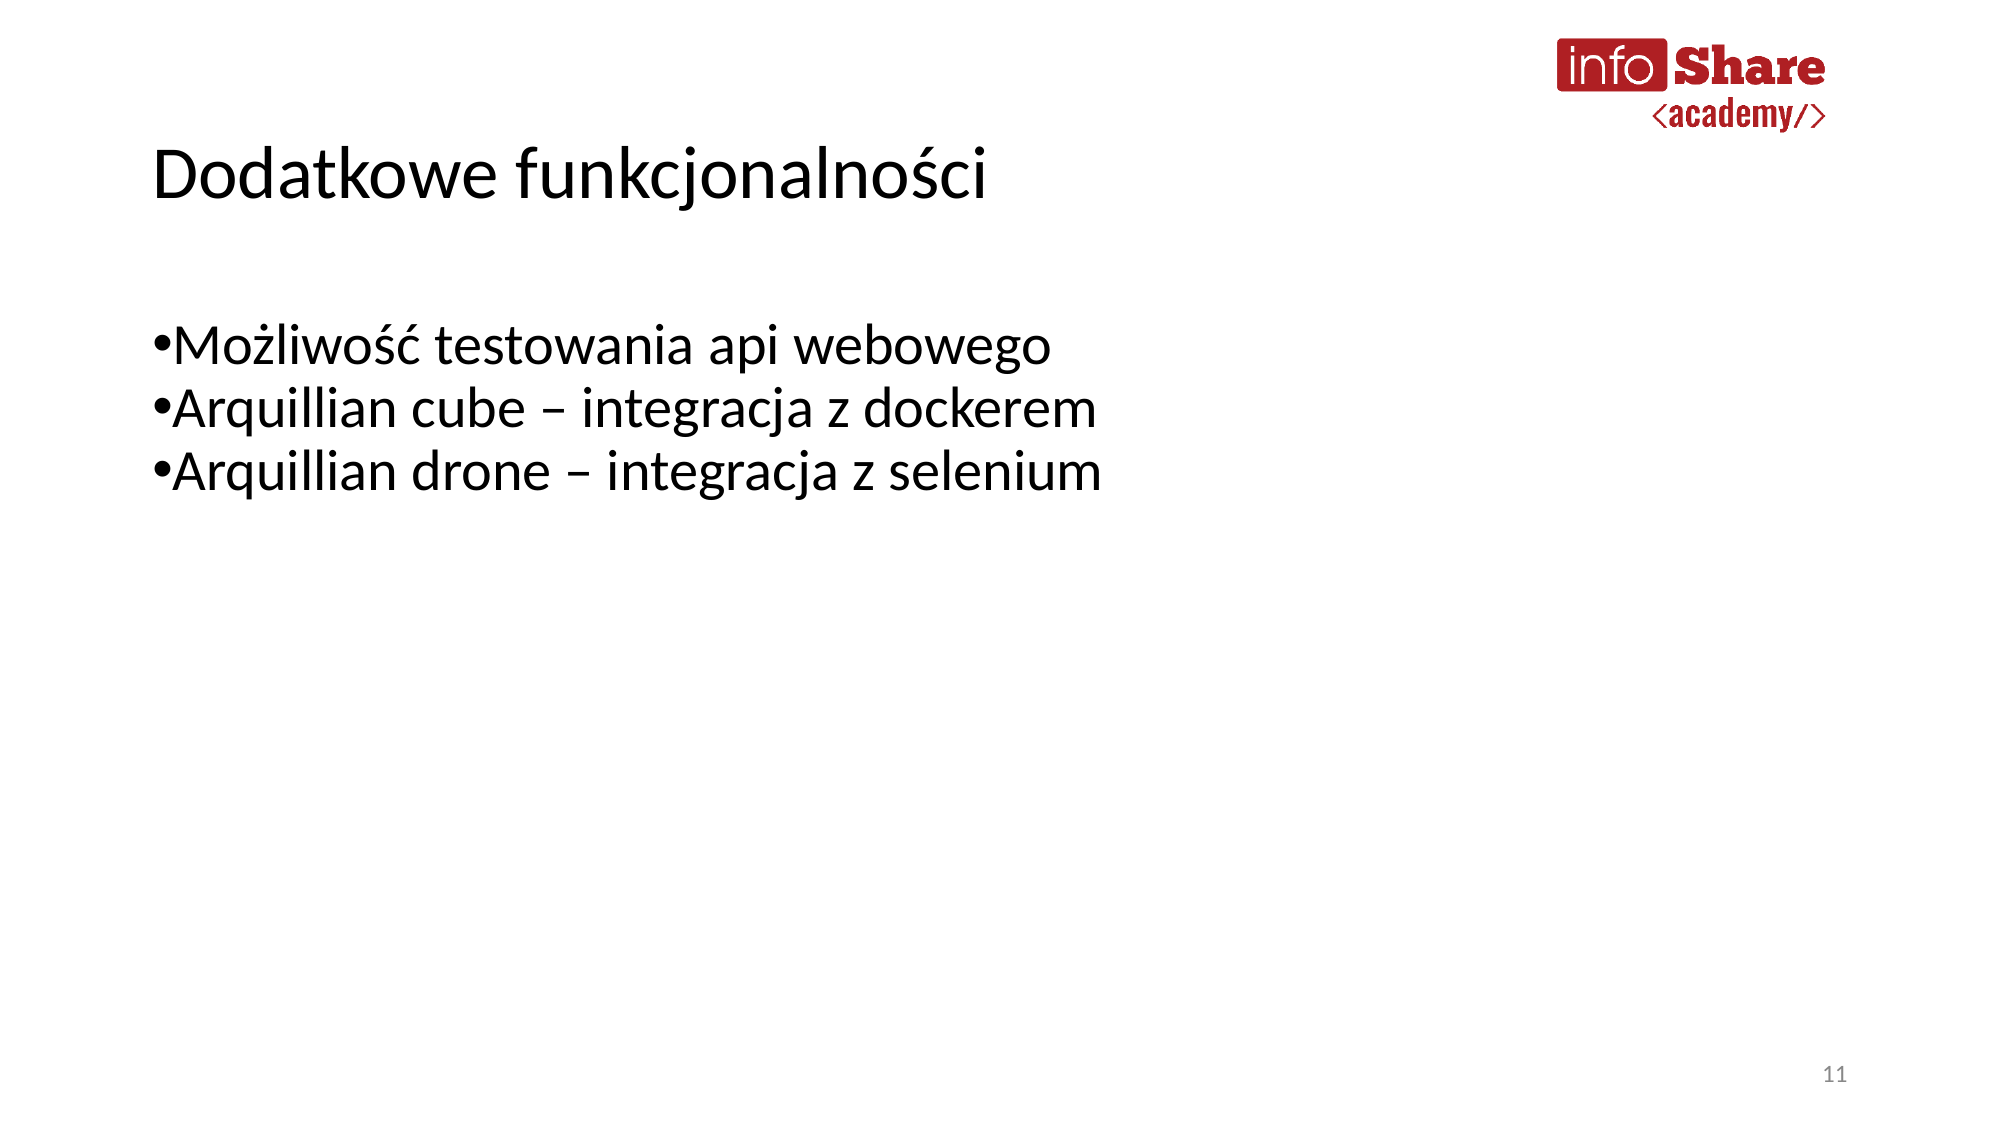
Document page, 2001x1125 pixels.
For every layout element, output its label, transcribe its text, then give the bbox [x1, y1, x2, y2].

text_box Dodatkowe funkcjonalności [137, 59, 1863, 278]
picture [1516, 0, 1865, 174]
text_box 11 [1412, 1042, 1863, 1103]
text_box Możliwość testowania api webowego Arquillian cube – integracja z dockerem Arquillian drone – integracja z selenium [137, 299, 1865, 1014]
